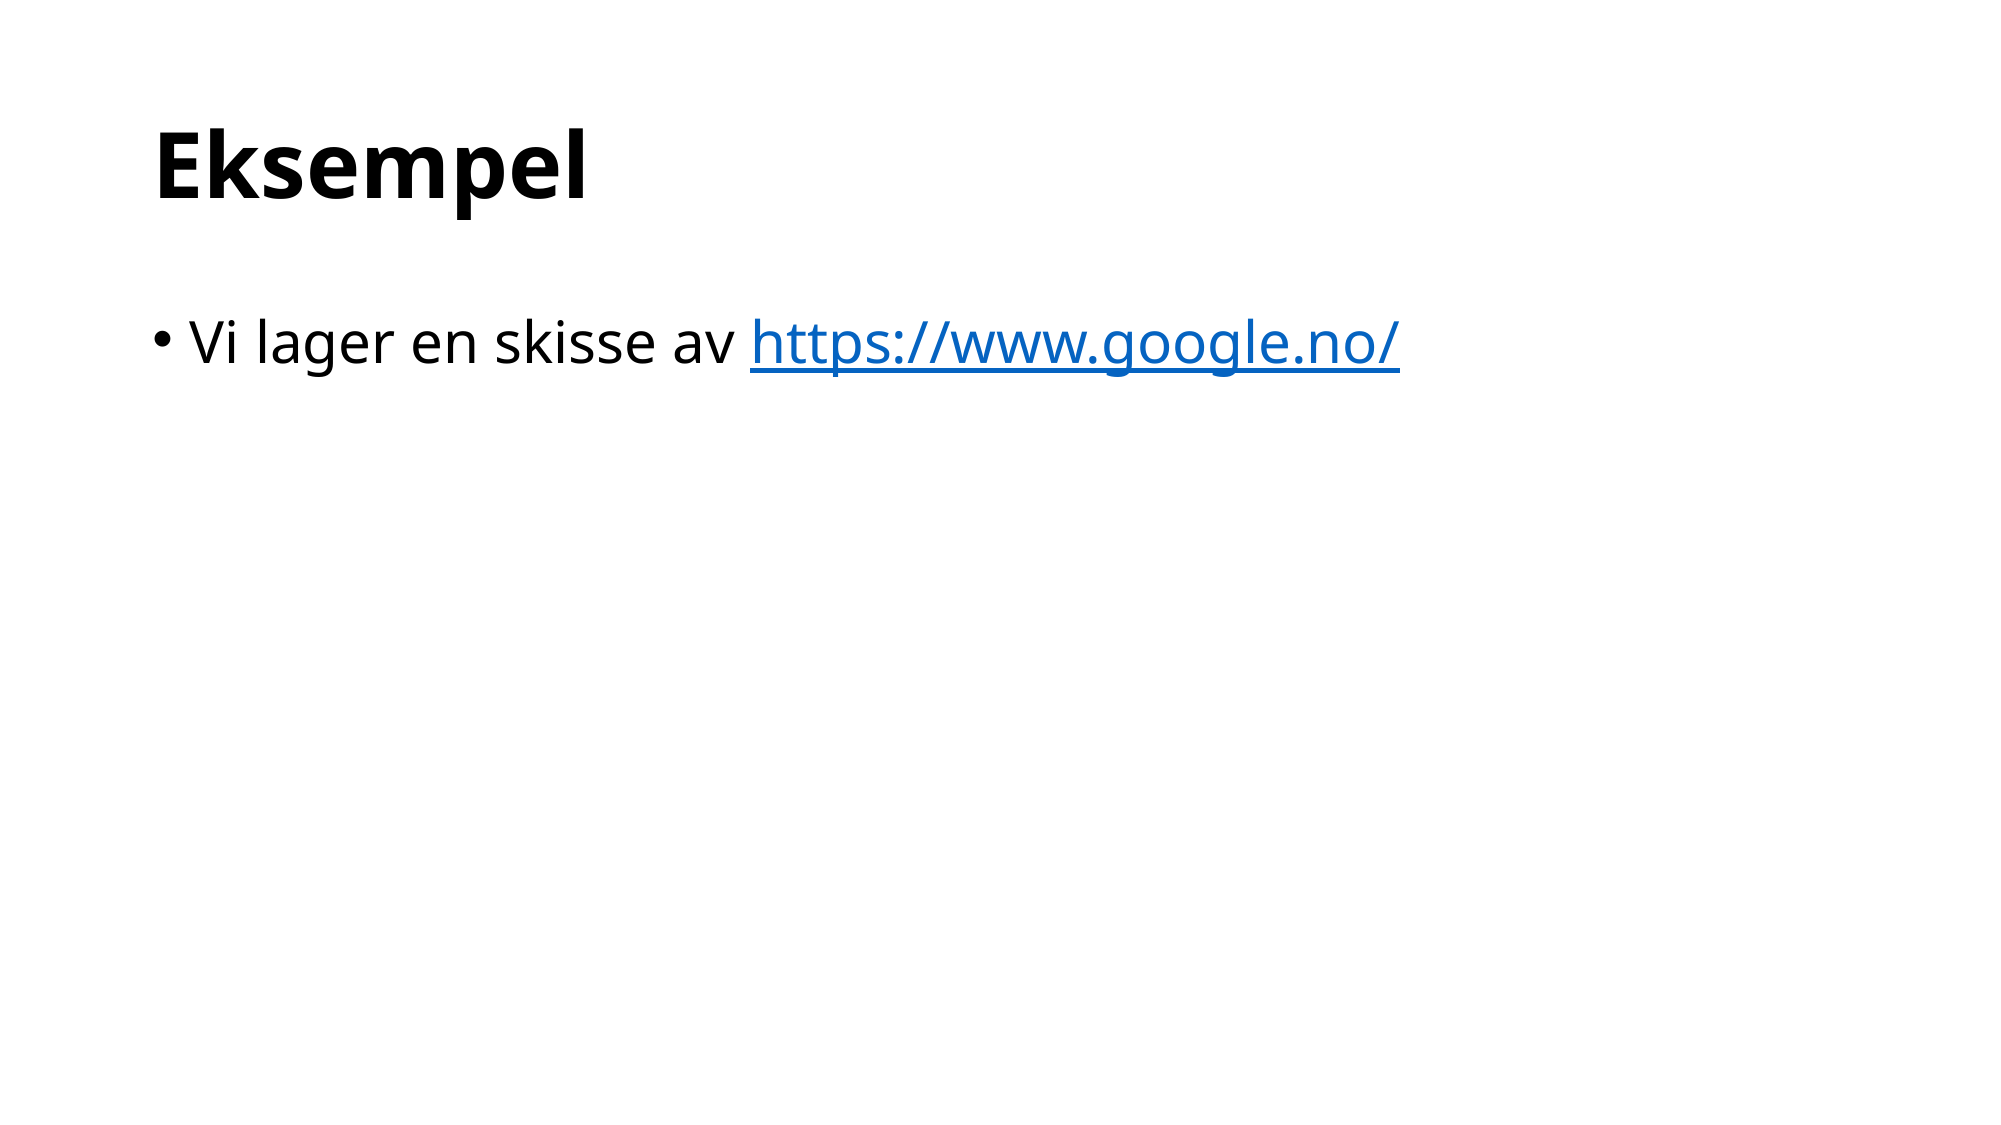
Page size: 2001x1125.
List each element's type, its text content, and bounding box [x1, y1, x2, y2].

list Vi lager en skisse av https://www.google.no/ [137, 299, 1863, 1014]
title Eksempel [137, 59, 1863, 278]
